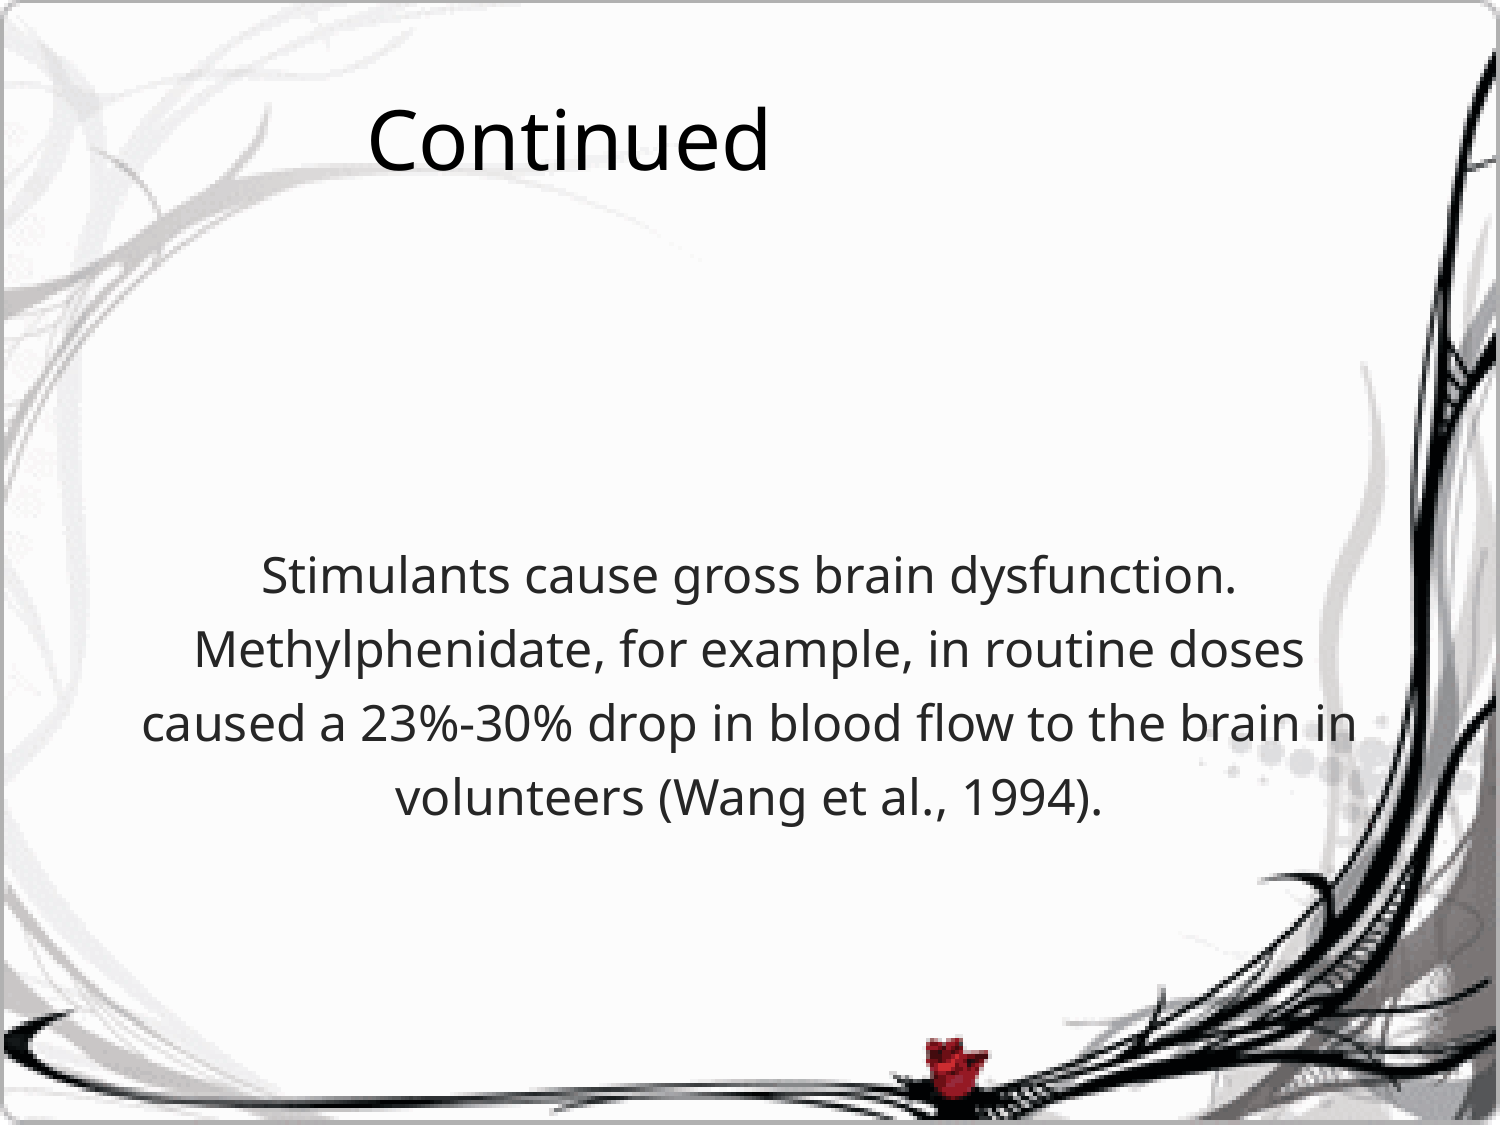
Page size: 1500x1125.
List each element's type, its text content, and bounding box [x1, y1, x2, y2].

text_box Continued [351, 83, 1252, 181]
picture [0, 0, 1500, 1125]
text_box Stimulants cause gross brain dysfunction. Methylphenidate, for example, in routine doses caused a 23%-30% drop in blood flow to the brain in volunteers (Wang et al., 1994). [112, 356, 1388, 999]
